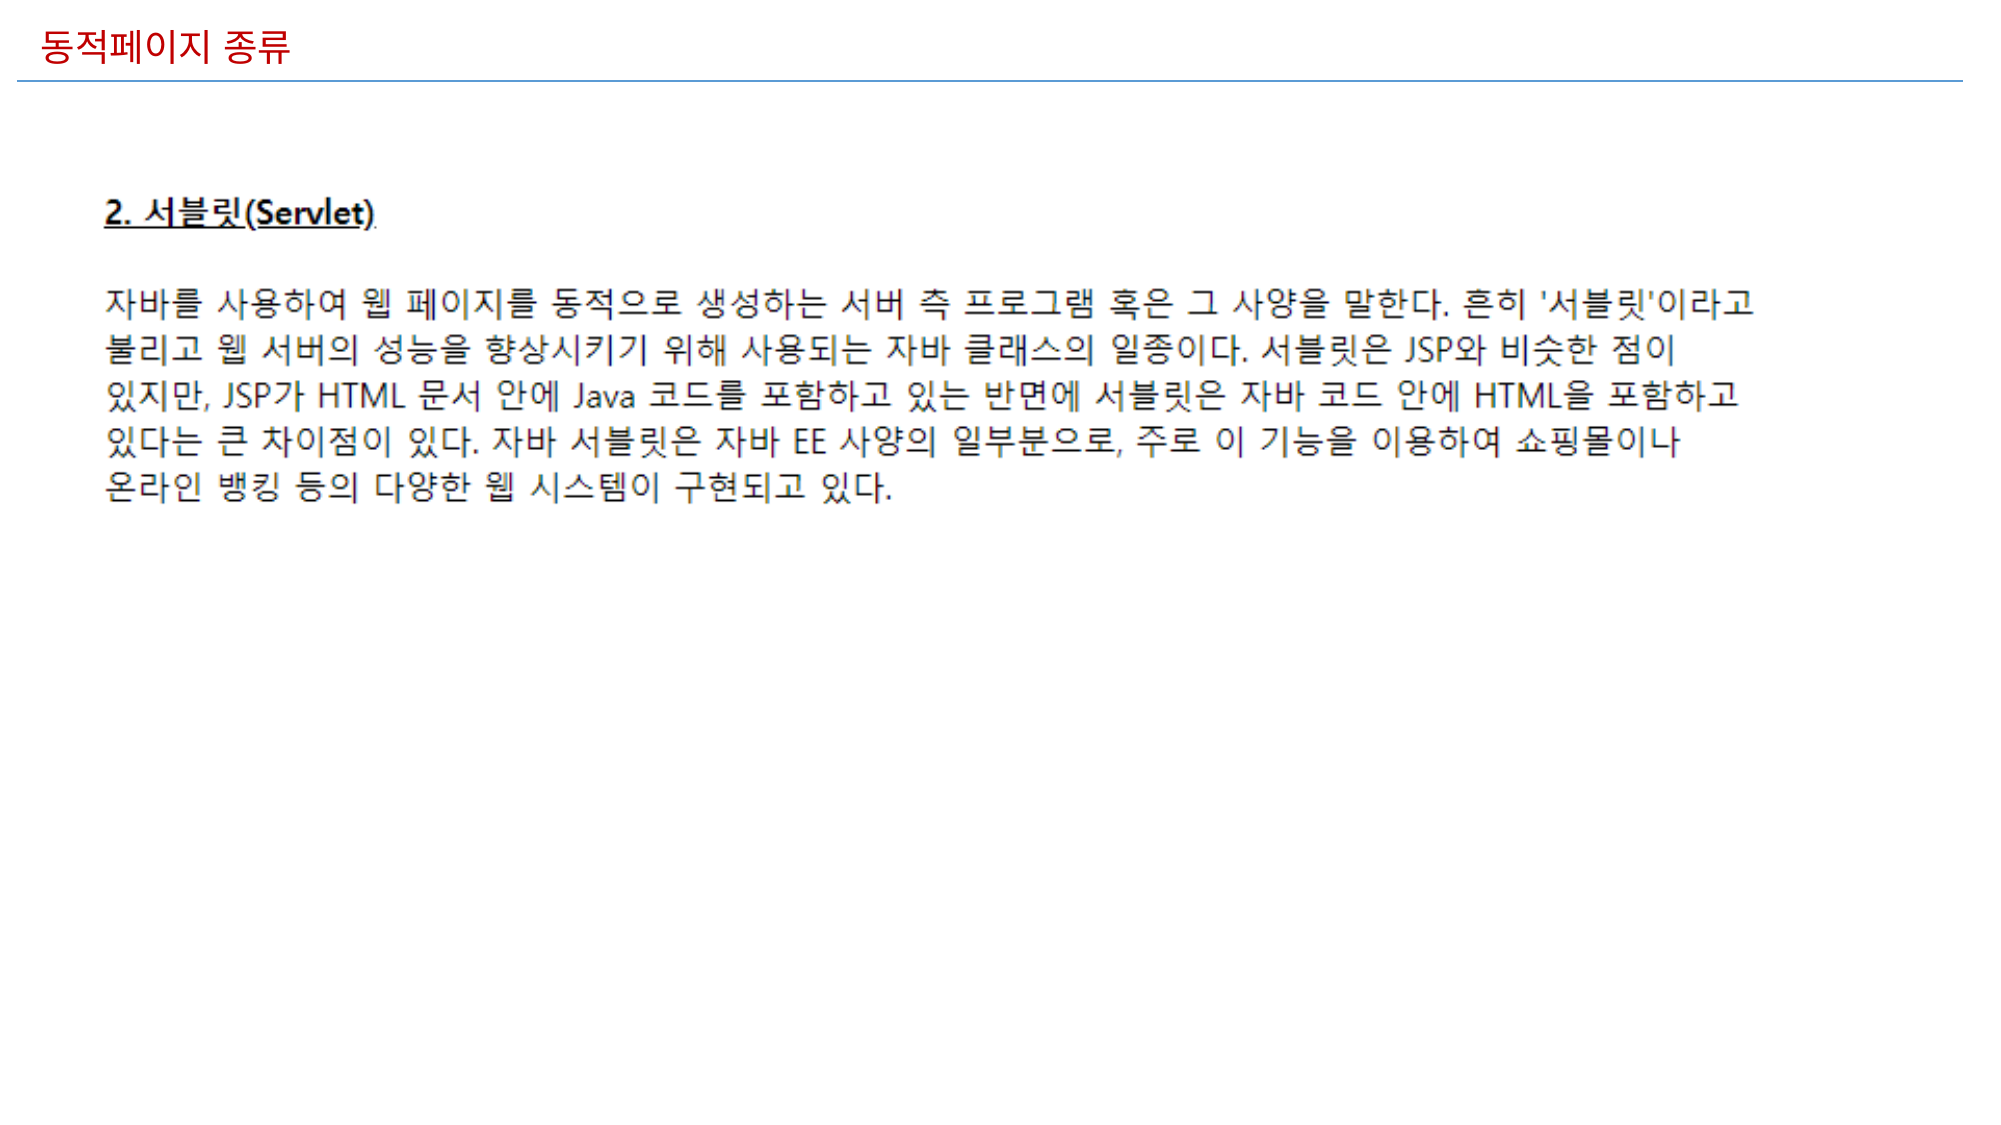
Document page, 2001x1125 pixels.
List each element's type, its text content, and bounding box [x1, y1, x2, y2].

text_box 동적페이지 종류 [25, 16, 729, 77]
picture [92, 179, 1785, 525]
